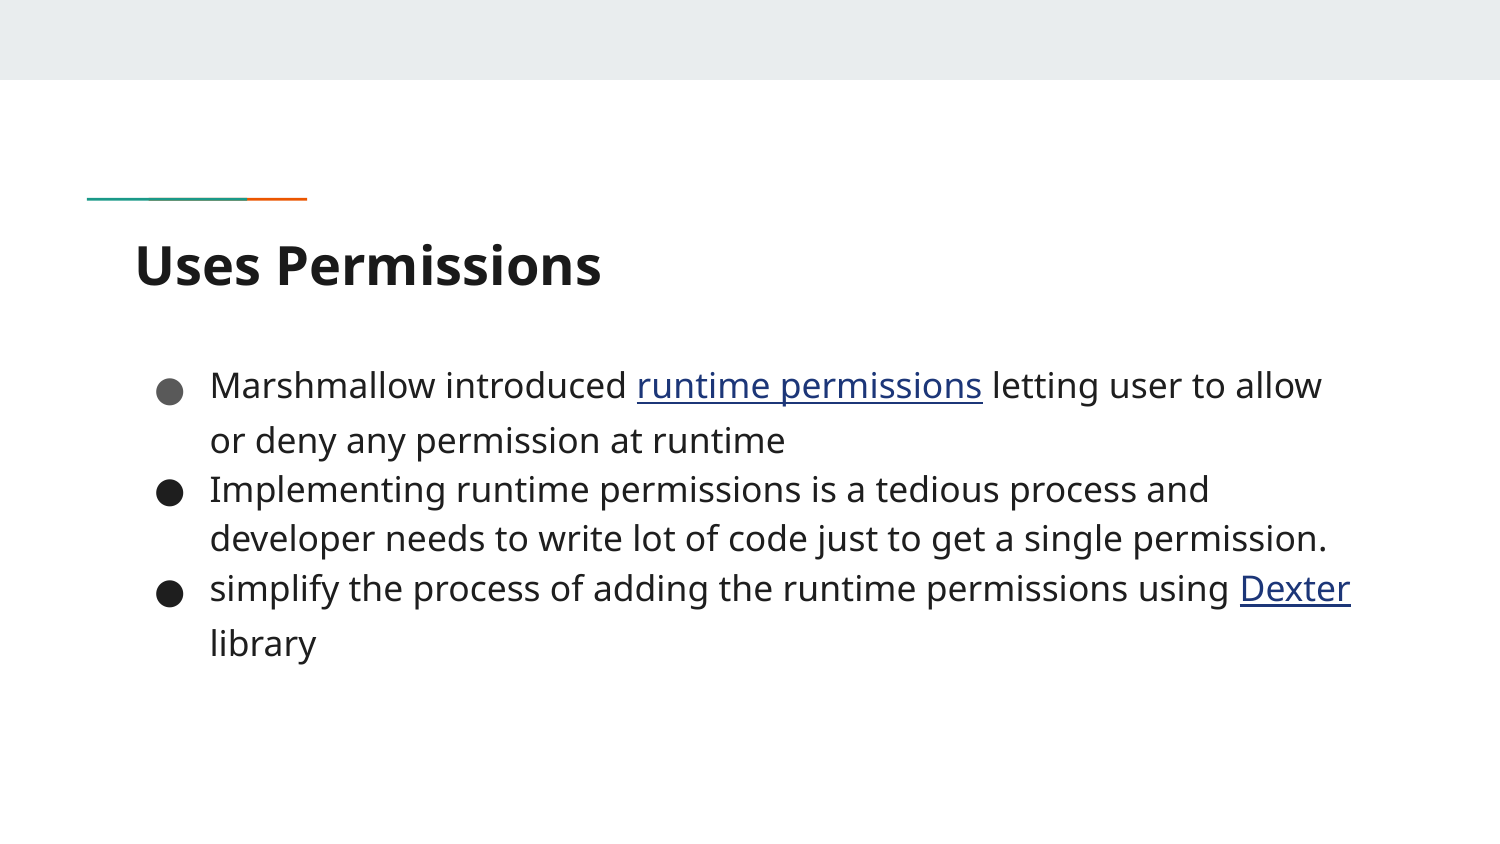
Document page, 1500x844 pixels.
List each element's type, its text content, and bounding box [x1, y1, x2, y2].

list Marshmallow introduced runtime permissions letting user to allow or deny any permission at runtime Implementing runtime permissions is a tedious process and developer needs to write lot of code just to get a single permission. simplify the process of adding the runtime permissions using Dexter library [119, 341, 1381, 712]
title Uses Permissions [119, 216, 1381, 305]
